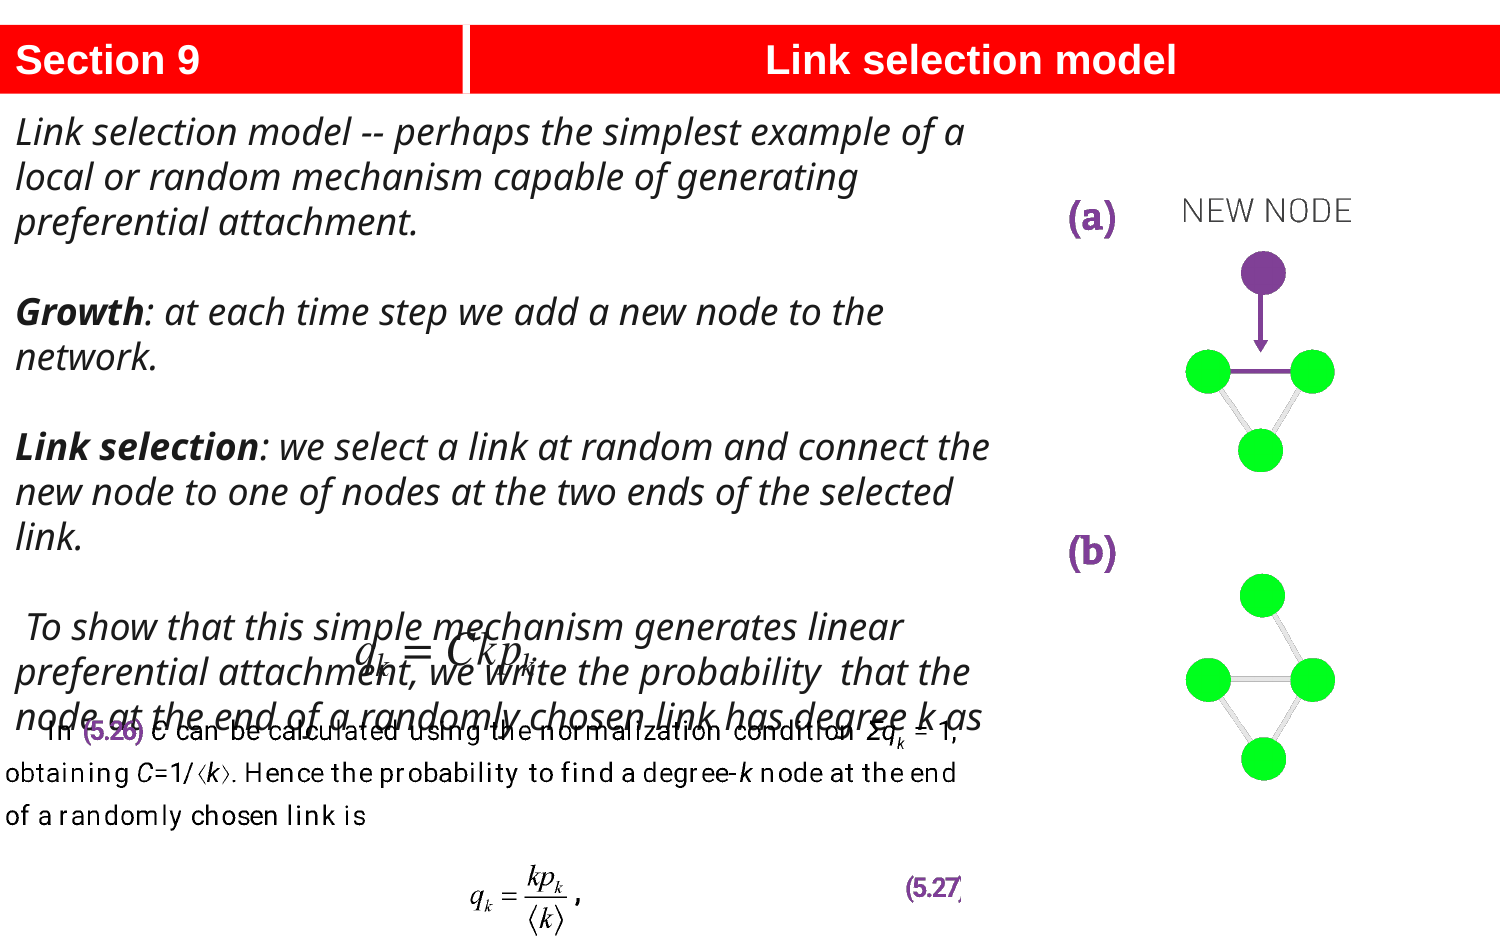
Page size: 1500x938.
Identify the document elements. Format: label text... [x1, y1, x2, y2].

text_box [462, 24, 470, 55]
text_box Link selection model -- perhaps the simplest example of a local or random mechanism capable of generating preferential attachment. Growth: at each time step we add a new node to the network. Link selection: we select a link at random and connect the new node to one of nodes at the two ends of the selected link. To show that this simple mechanism generates linear preferential attachment, we write the probability that the node at the end of a randomly chosen link has degree k as [0, 55, 1023, 616]
picture [352, 619, 534, 677]
picture [0, 706, 961, 938]
picture [1058, 166, 1434, 794]
text_box Section 9 Link selection model [470, 24, 1500, 94]
text_box Section 9 Link selection model [0, 24, 462, 55]
